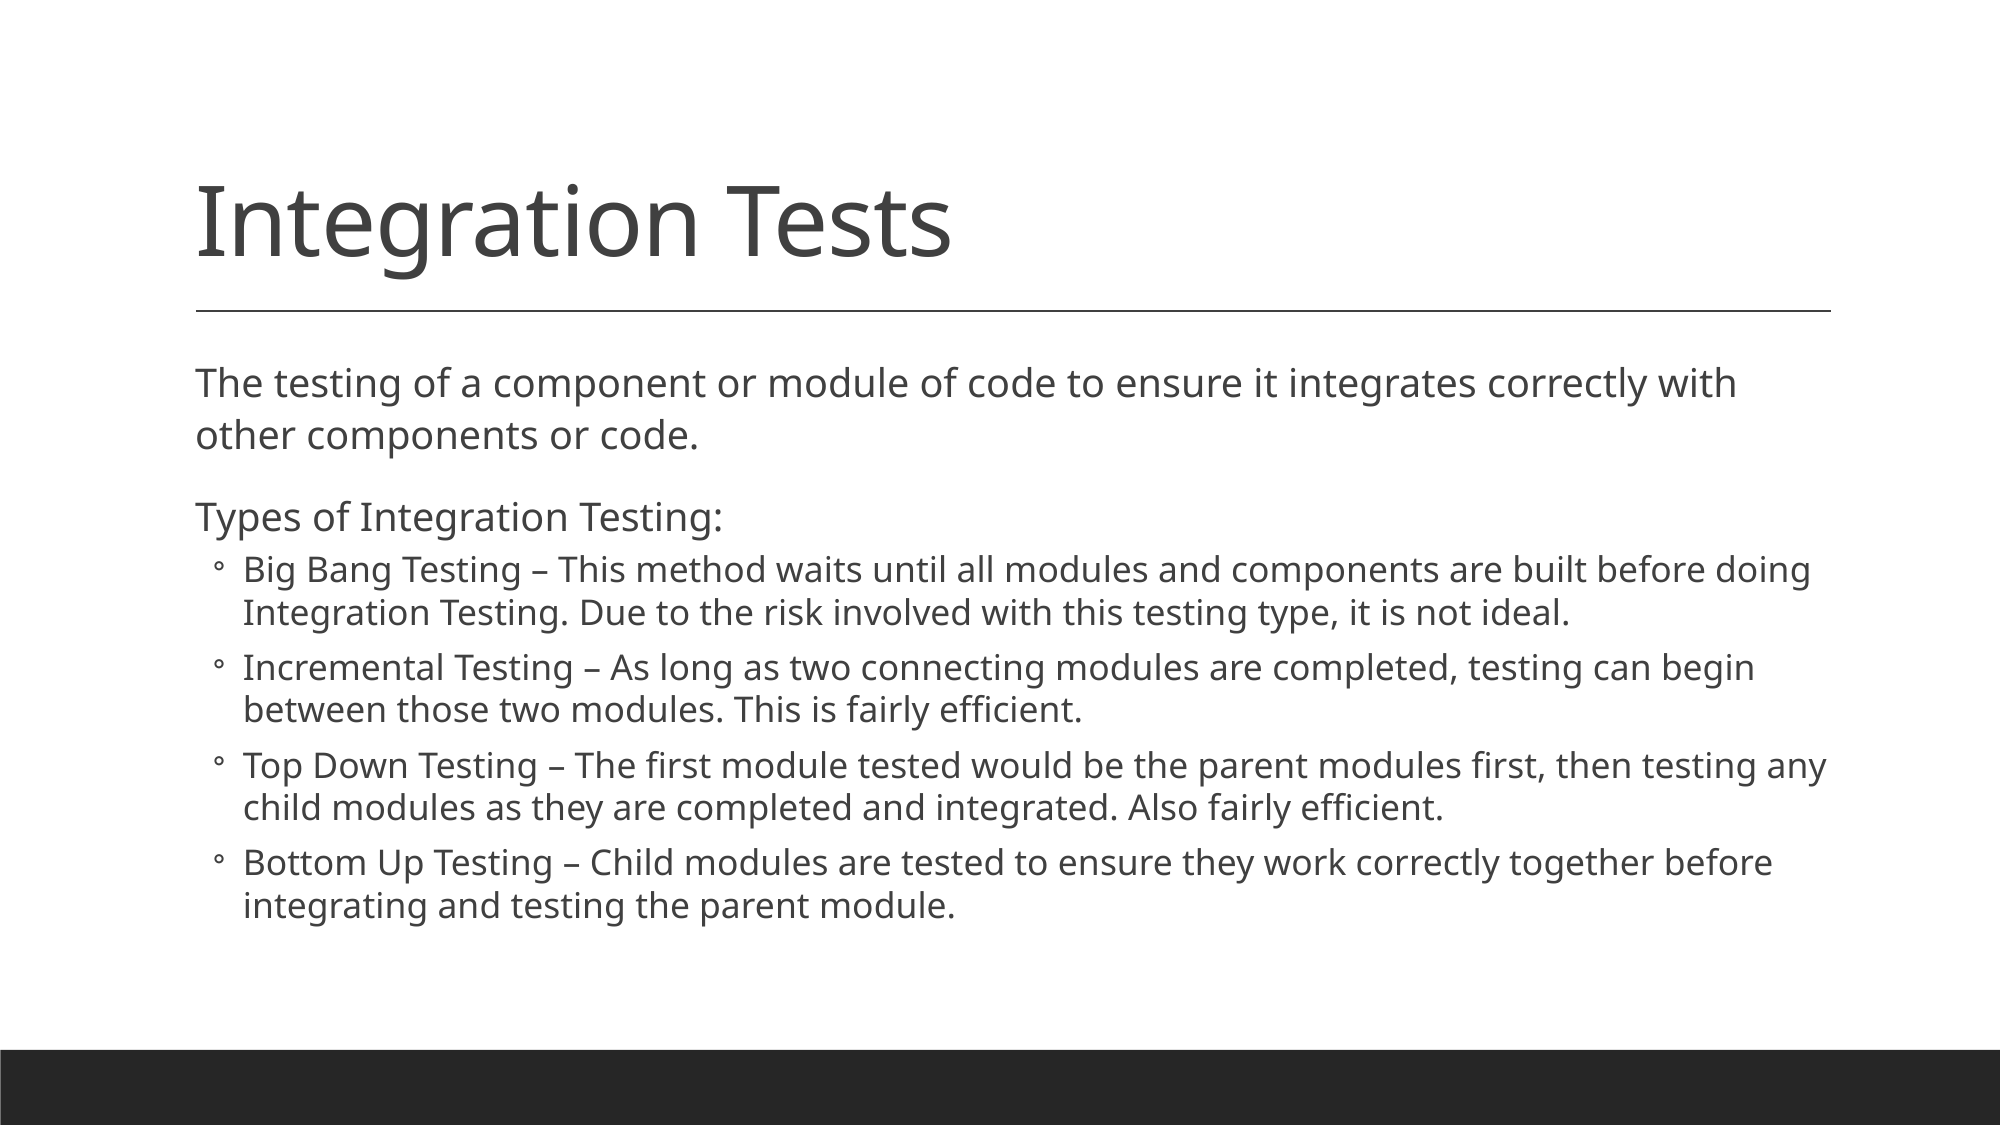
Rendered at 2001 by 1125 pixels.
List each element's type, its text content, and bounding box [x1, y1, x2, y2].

title Integration Tests [180, 47, 1830, 285]
list The testing of a component or module of code to ensure it integrates correctly with other components or code. Types of Integration Testing: Big Bang Testing – This method waits until all modules and components are built before doing Integration Testing. Due to the risk involved with this testing type, it is not ideal. Incremental Testing – As long as two connecting modules are completed, testing can begin between those two modules. This is fairly efficient. Top Down Testing – The first module tested would be the parent modules first, then testing any child modules as they are completed and integrated. Also fairly efficient. Bottom Up Testing – Child modules are tested to ensure they work correctly together before integrating and testing the parent module. [180, 345, 1830, 963]
